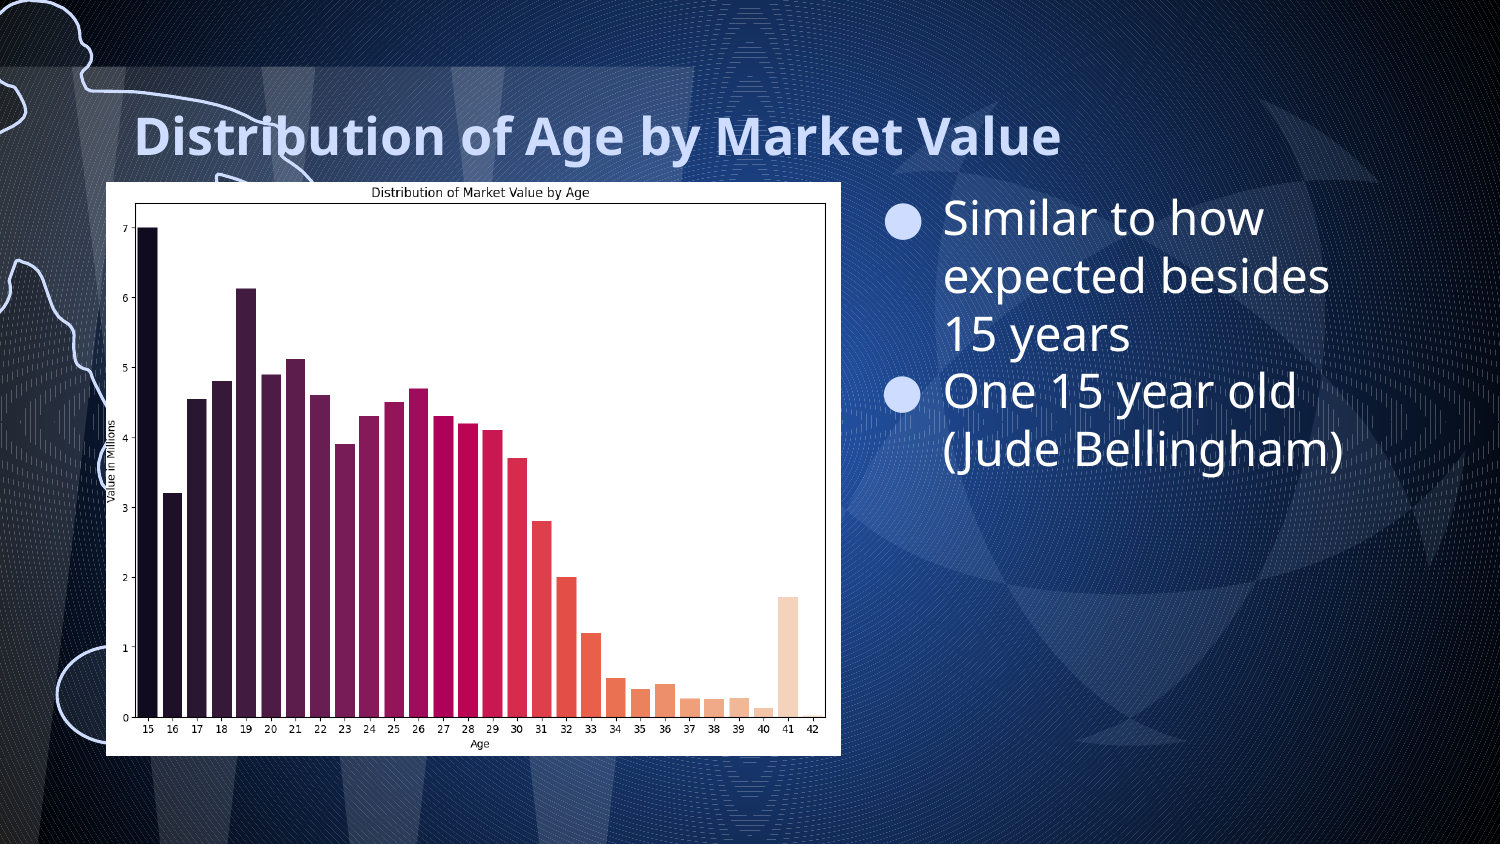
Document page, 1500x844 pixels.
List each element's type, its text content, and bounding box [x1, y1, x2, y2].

picture [106, 182, 841, 756]
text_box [0, 0, 566, 744]
list Similar to how expected besides 15 years One 15 year old (Jude Bellingham) [852, 172, 1382, 756]
title Distribution of Age by Market Value [570, 88, 1382, 183]
